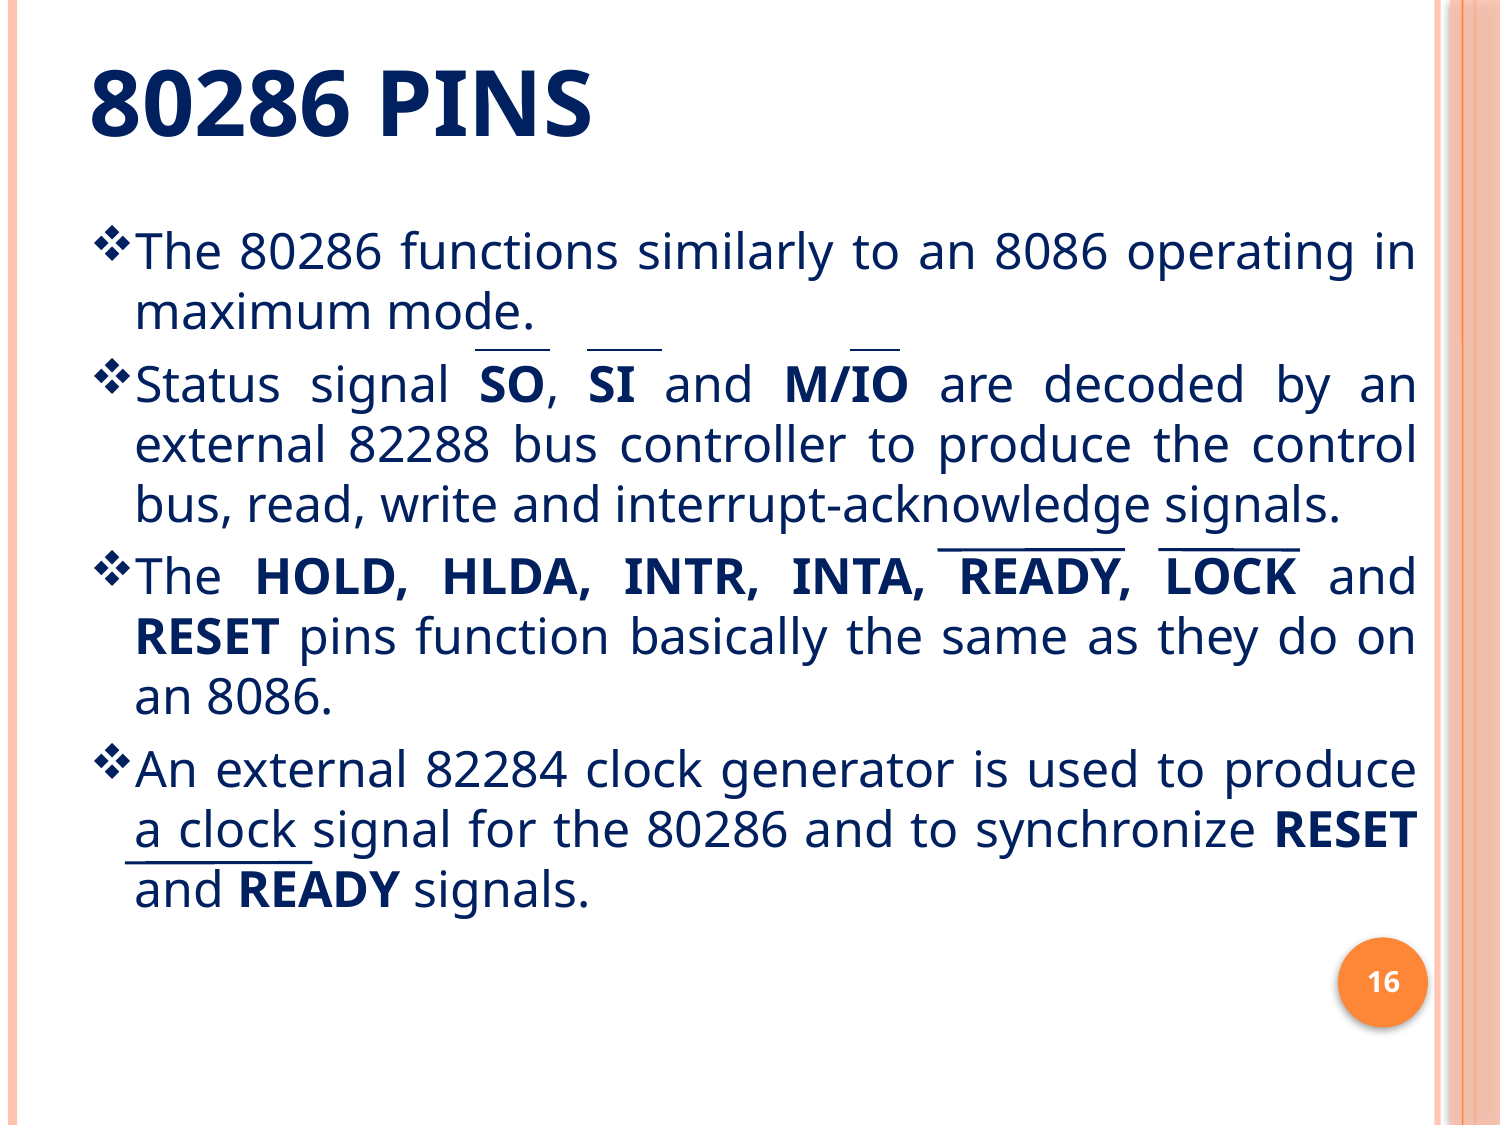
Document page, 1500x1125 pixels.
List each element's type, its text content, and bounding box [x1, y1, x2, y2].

list The 80286 functions similarly to an 8086 operating in maximum mode. Status signal SO, SI and M/IO are decoded by an external 82288 bus controller to produce the control bus, read, write and interrupt-acknowledge signals. The HOLD, HLDA, INTR, INTA, READY, LOCK and RESET pins function basically the same as they do on an 8086. An external 82284 clock generator is used to produce a clock signal for the 80286 and to synchronize RESET and READY signals. [75, 212, 1434, 1012]
title 80286 pins [75, 24, 1300, 163]
slide_number 16 [1333, 940, 1434, 1027]
